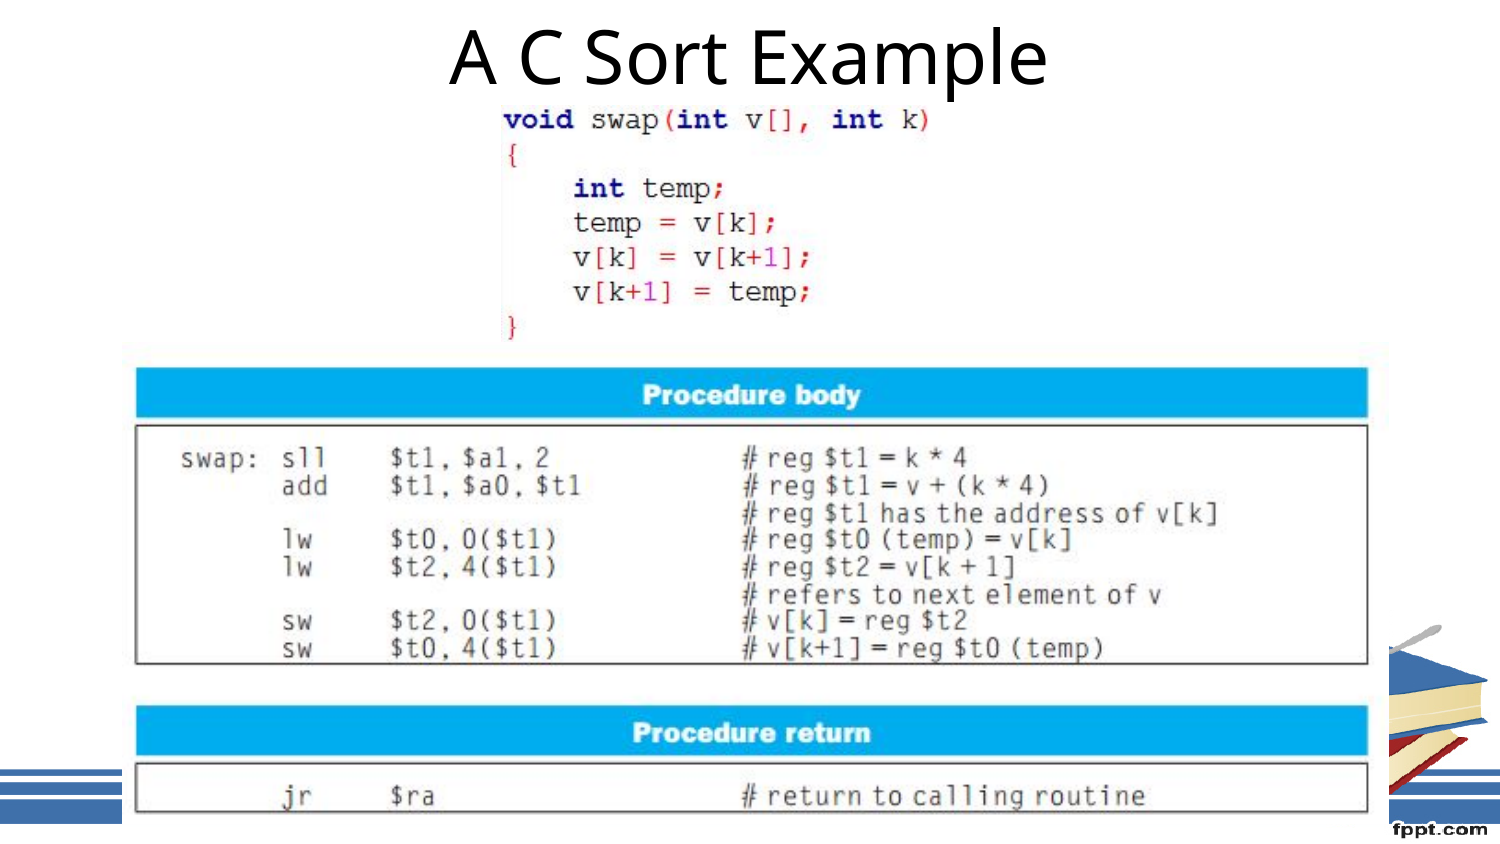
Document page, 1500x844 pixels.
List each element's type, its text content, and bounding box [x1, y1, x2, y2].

picture [0, 0, 1500, 844]
title A C Sort Example [75, 8, 1425, 102]
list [501, 105, 932, 341]
